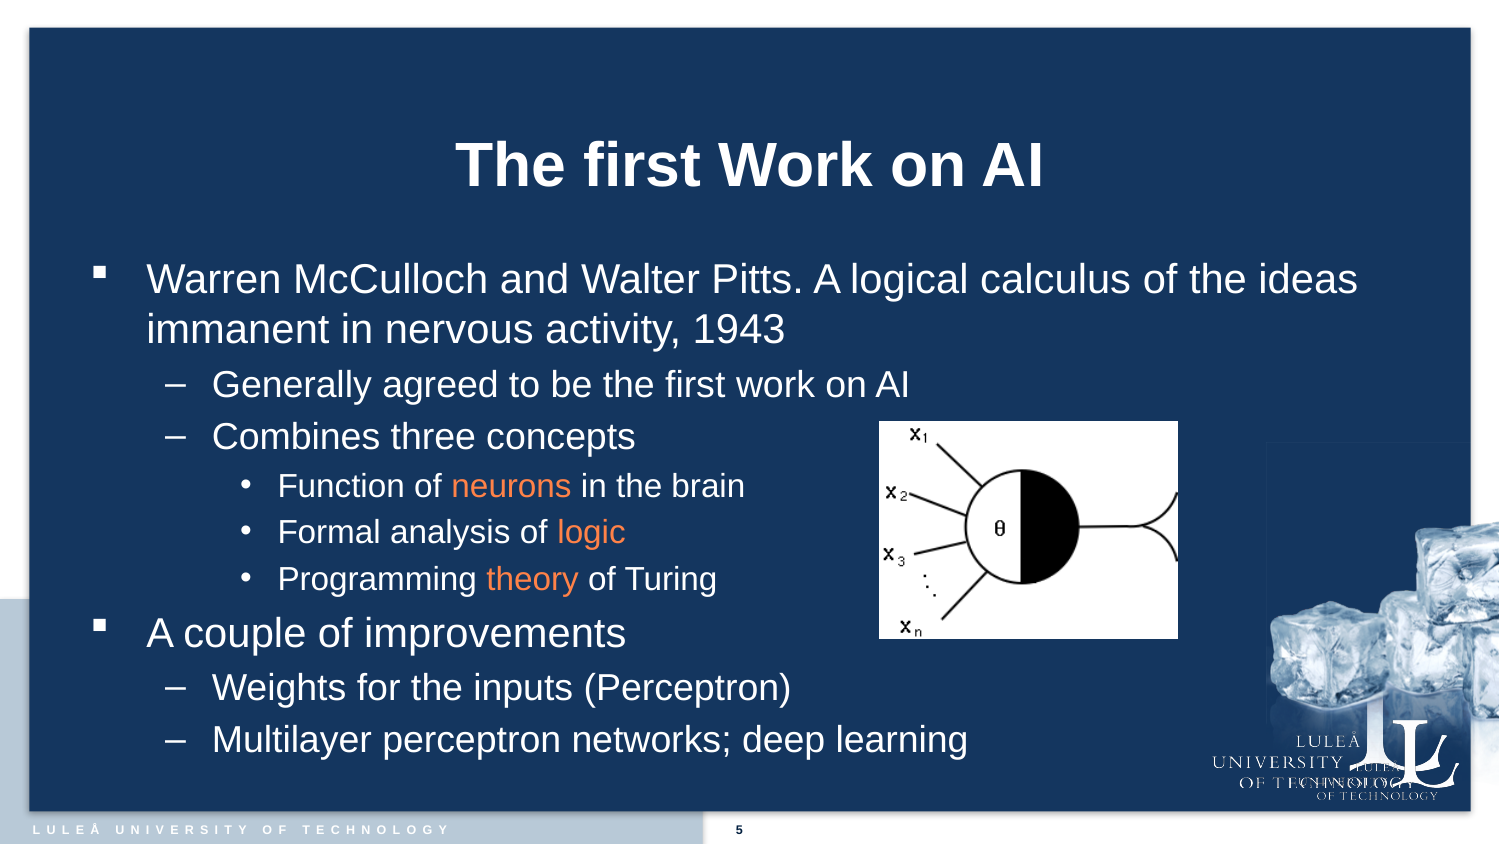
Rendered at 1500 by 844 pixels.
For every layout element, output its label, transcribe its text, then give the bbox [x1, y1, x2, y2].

title The first Work on AI [75, 102, 1425, 222]
picture [879, 421, 1178, 639]
list Warren McCulloch and Walter Pitts. A logical calculus of the ideas immanent in nervous activity, 1943 Generally agreed to be the first work on AI Combines three concepts Function of neurons in the brain Formal analysis of logic Programming theory of Turing A couple of improvements Weights for the inputs (Perceptron) Multilayer perceptron networks; deep learning [75, 244, 1425, 790]
picture [1266, 442, 1499, 844]
